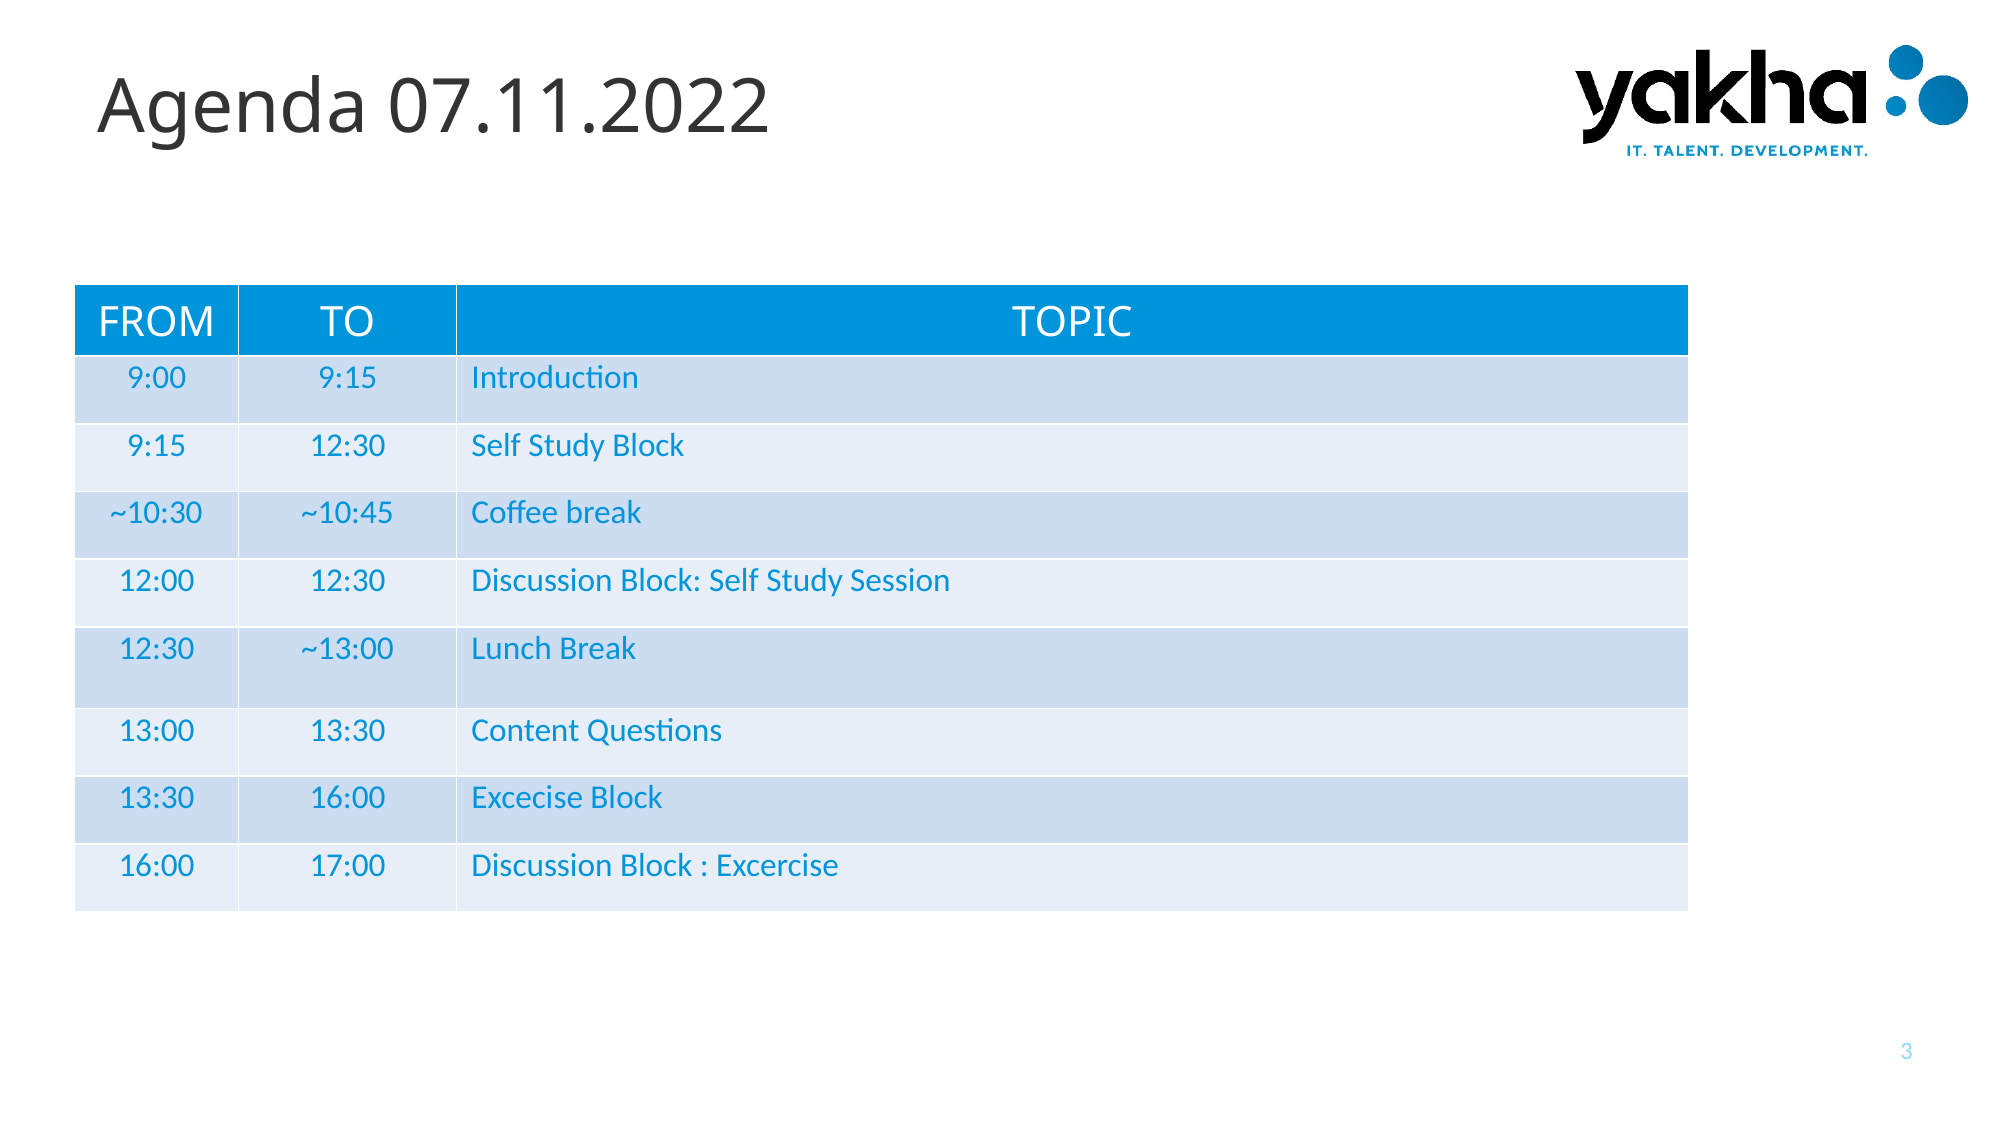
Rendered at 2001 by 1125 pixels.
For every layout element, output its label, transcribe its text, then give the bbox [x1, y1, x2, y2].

table_cell Self Study Block [457, 425, 1688, 491]
table_cell ~10:30 [75, 492, 238, 558]
title Agenda 07.11.2022 [82, 59, 1510, 156]
table_cell 13:30 [239, 709, 456, 775]
table_cell ~13:00 [239, 628, 456, 708]
table_cell Coffee break [457, 492, 1688, 558]
table_cell Lunch Break [457, 628, 1688, 708]
picture [1575, 45, 1968, 156]
table_cell 17:00 [239, 845, 456, 911]
table_cell Discussion Block : Excercise [457, 845, 1688, 911]
table_cell 12:30 [239, 560, 456, 626]
table_header from [75, 285, 238, 355]
slide_number 3 [1477, 1019, 1928, 1080]
table_cell 13:00 [75, 709, 238, 775]
table_header topic [457, 285, 1688, 355]
table_cell 16:00 [75, 845, 238, 911]
table_cell Excecise Block [457, 777, 1688, 843]
table_cell ~10:45 [239, 492, 456, 558]
table_cell Introduction [457, 357, 1688, 423]
table_cell 9:15 [75, 425, 238, 491]
table_cell 12:30 [75, 628, 238, 708]
table_header to [239, 285, 456, 355]
table_cell 12:00 [75, 560, 238, 626]
table_cell Content Questions [457, 709, 1688, 775]
table_cell 16:00 [239, 777, 456, 843]
table_cell 9:00 [75, 357, 238, 423]
table_cell 9:15 [239, 357, 456, 423]
table_cell 13:30 [75, 777, 238, 843]
table_cell 12:30 [239, 425, 456, 491]
table_cell Discussion Block: Self Study Session [457, 560, 1688, 626]
